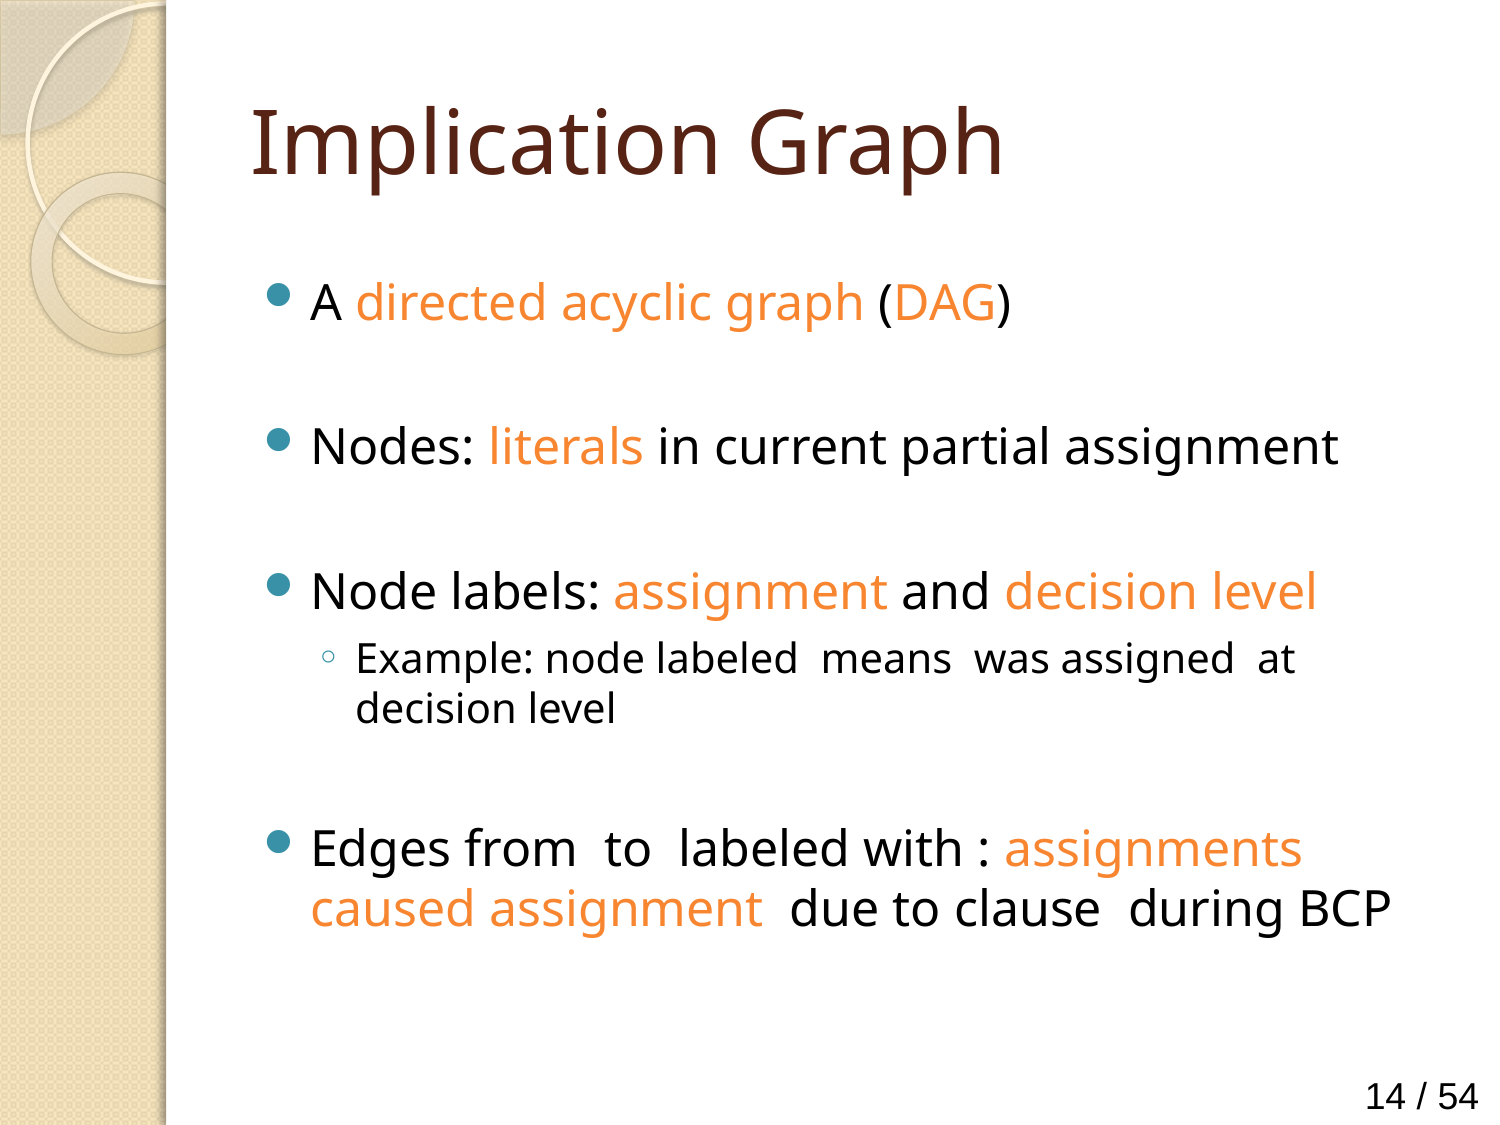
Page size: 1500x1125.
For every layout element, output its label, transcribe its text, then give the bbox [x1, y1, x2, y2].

title Implication Graph [235, 45, 1466, 233]
